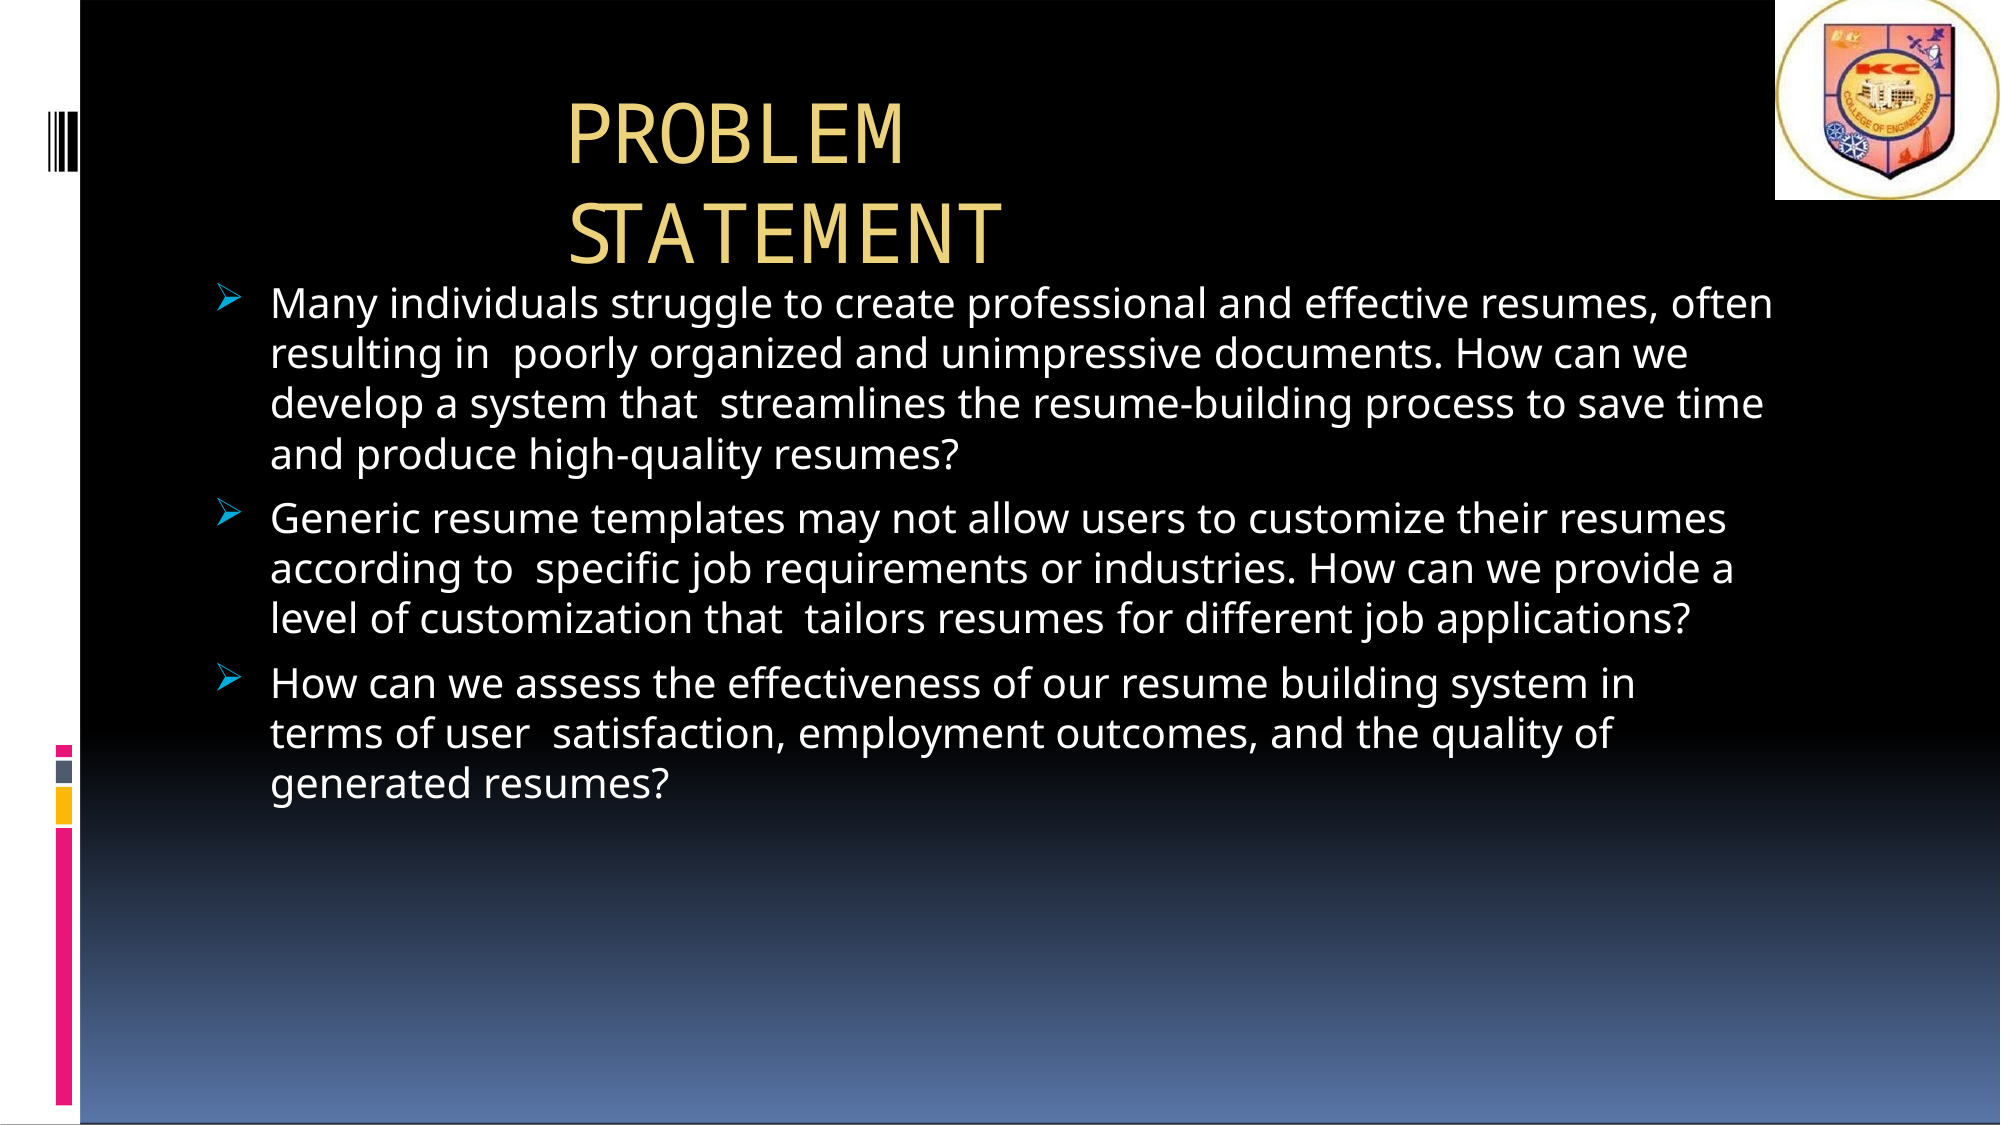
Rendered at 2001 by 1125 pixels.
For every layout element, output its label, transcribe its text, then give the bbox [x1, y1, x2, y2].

title PROBLEM STATEMENT [562, 77, 1250, 275]
list Many individuals struggle to create professional and effective resumes, often resulting in poorly organized and unimpressive documents. How can we develop a system that streamlines the resume-building process to save time and produce high-quality resumes? Generic resume templates may not allow users to customize their resumes according to specific job requirements or industries. How can we provide a level of customization that tailors resumes for different job applications? How can we assess the effectiveness of our resume building system in terms of user satisfaction, employment outcomes, and the quality of generated resumes? [206, 275, 1794, 916]
picture [81, 0, 2000, 1125]
